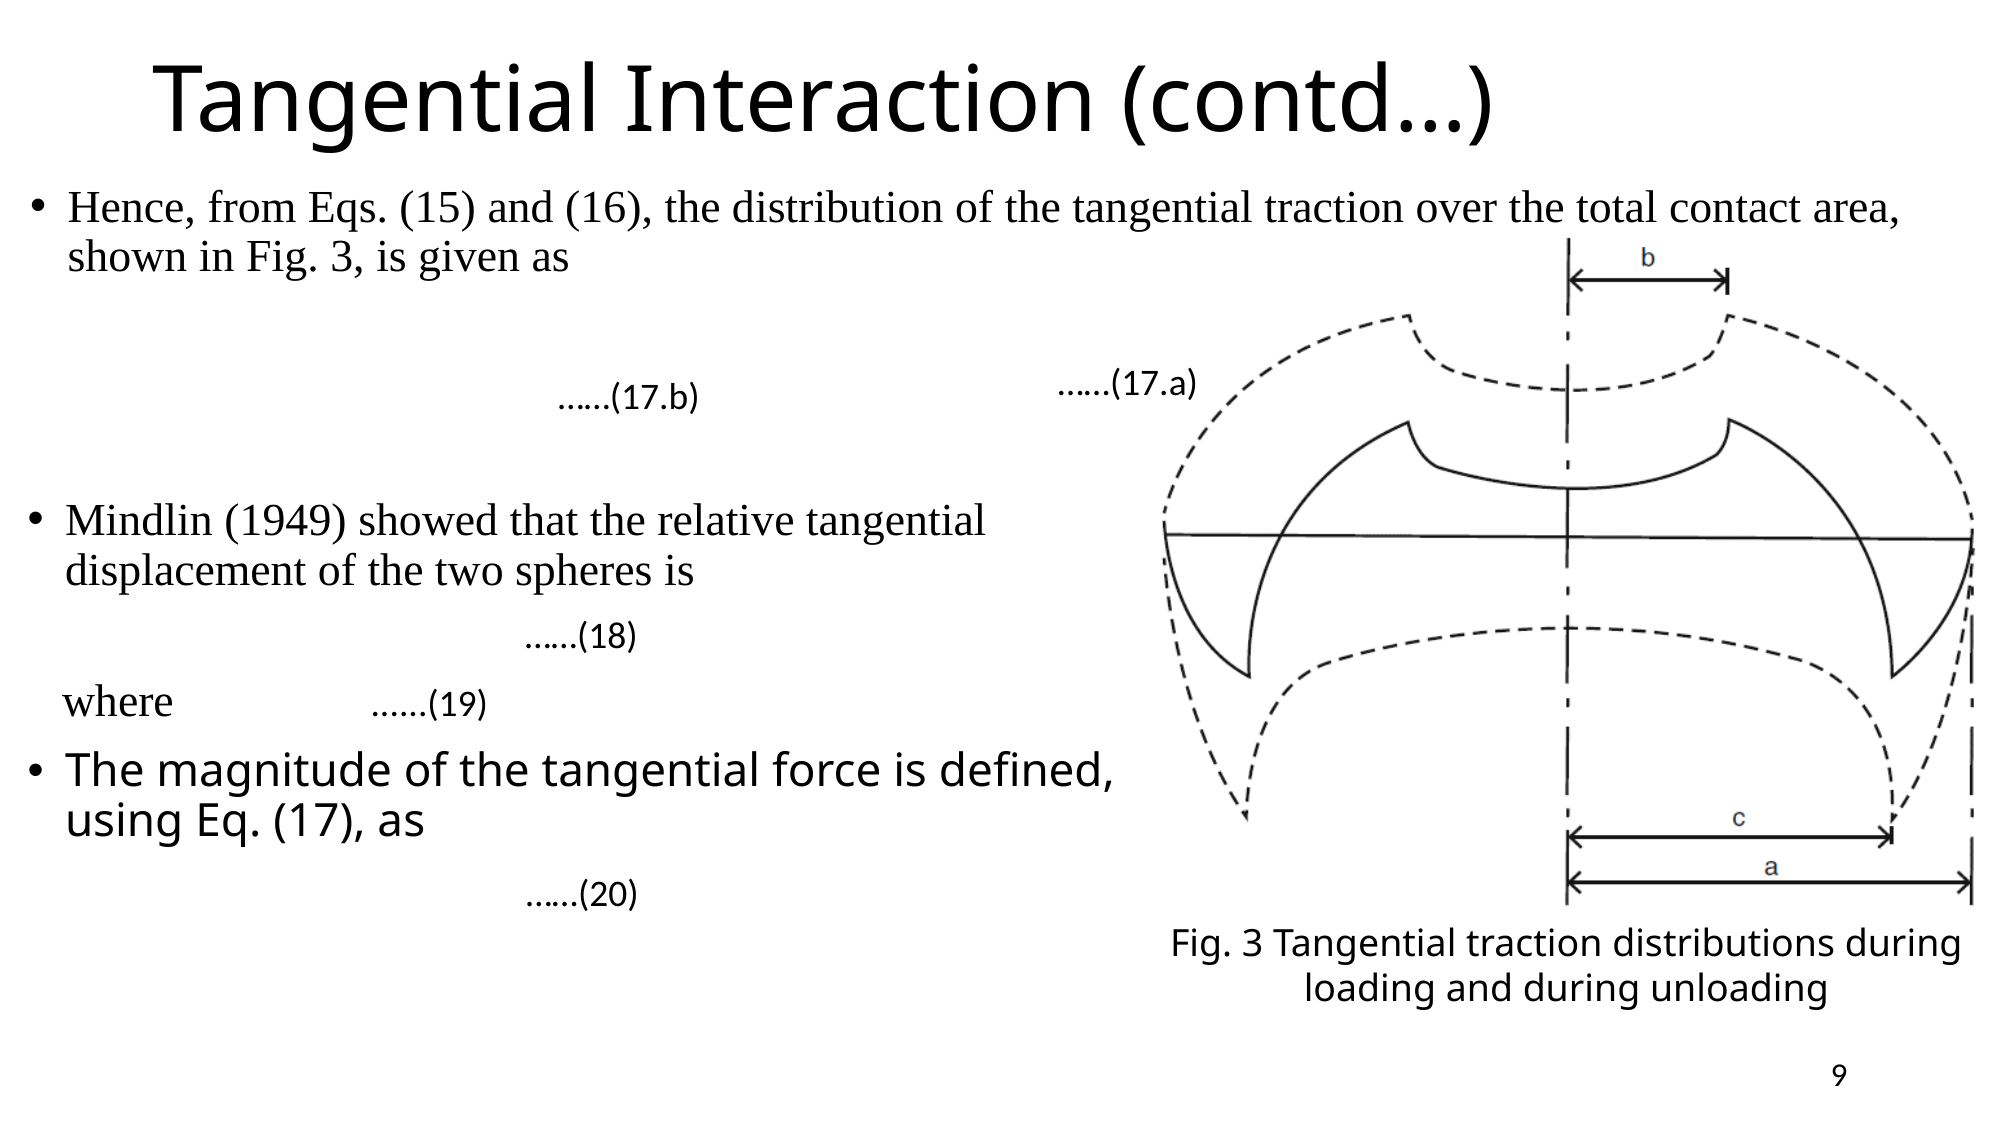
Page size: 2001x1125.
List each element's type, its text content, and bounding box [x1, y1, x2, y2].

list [1141, 233, 1992, 909]
text_box Tangential Interaction (contd…) [137, 43, 1863, 160]
text_box ……(17.a) [1040, 350, 1141, 411]
text_box Fig. 3 Tangential traction distributions during loading and during unloading [1142, 911, 1991, 1017]
text_box Hence, from Eqs. (15) and (16), the distribution of the tangential traction over the total contact area, shown in Fig. 3, is given as [15, 175, 1980, 299]
slide_number 9 [1412, 1042, 1863, 1103]
